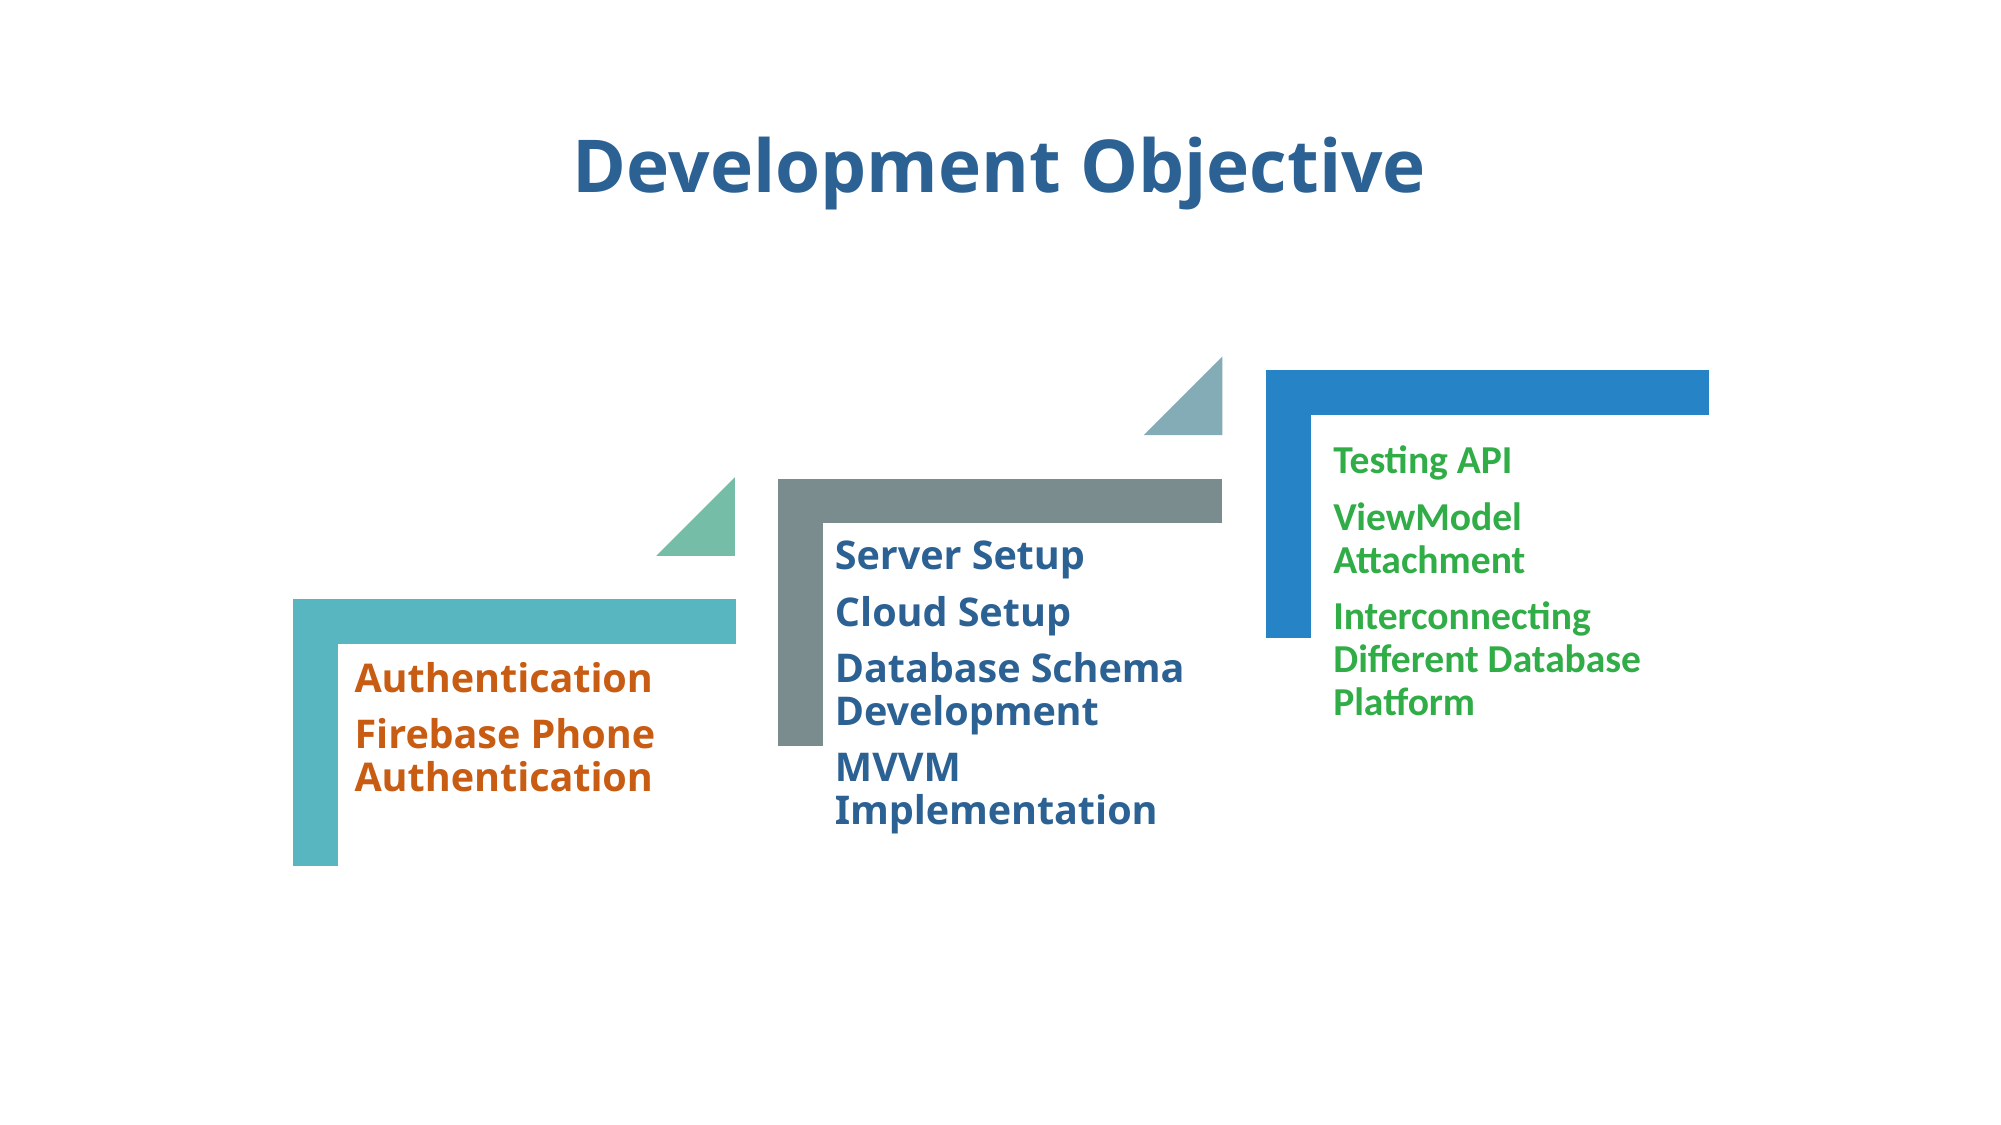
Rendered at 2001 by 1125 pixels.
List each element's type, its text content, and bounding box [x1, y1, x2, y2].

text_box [291, 336, 1709, 1014]
text_box Development Objective [558, 111, 1442, 215]
